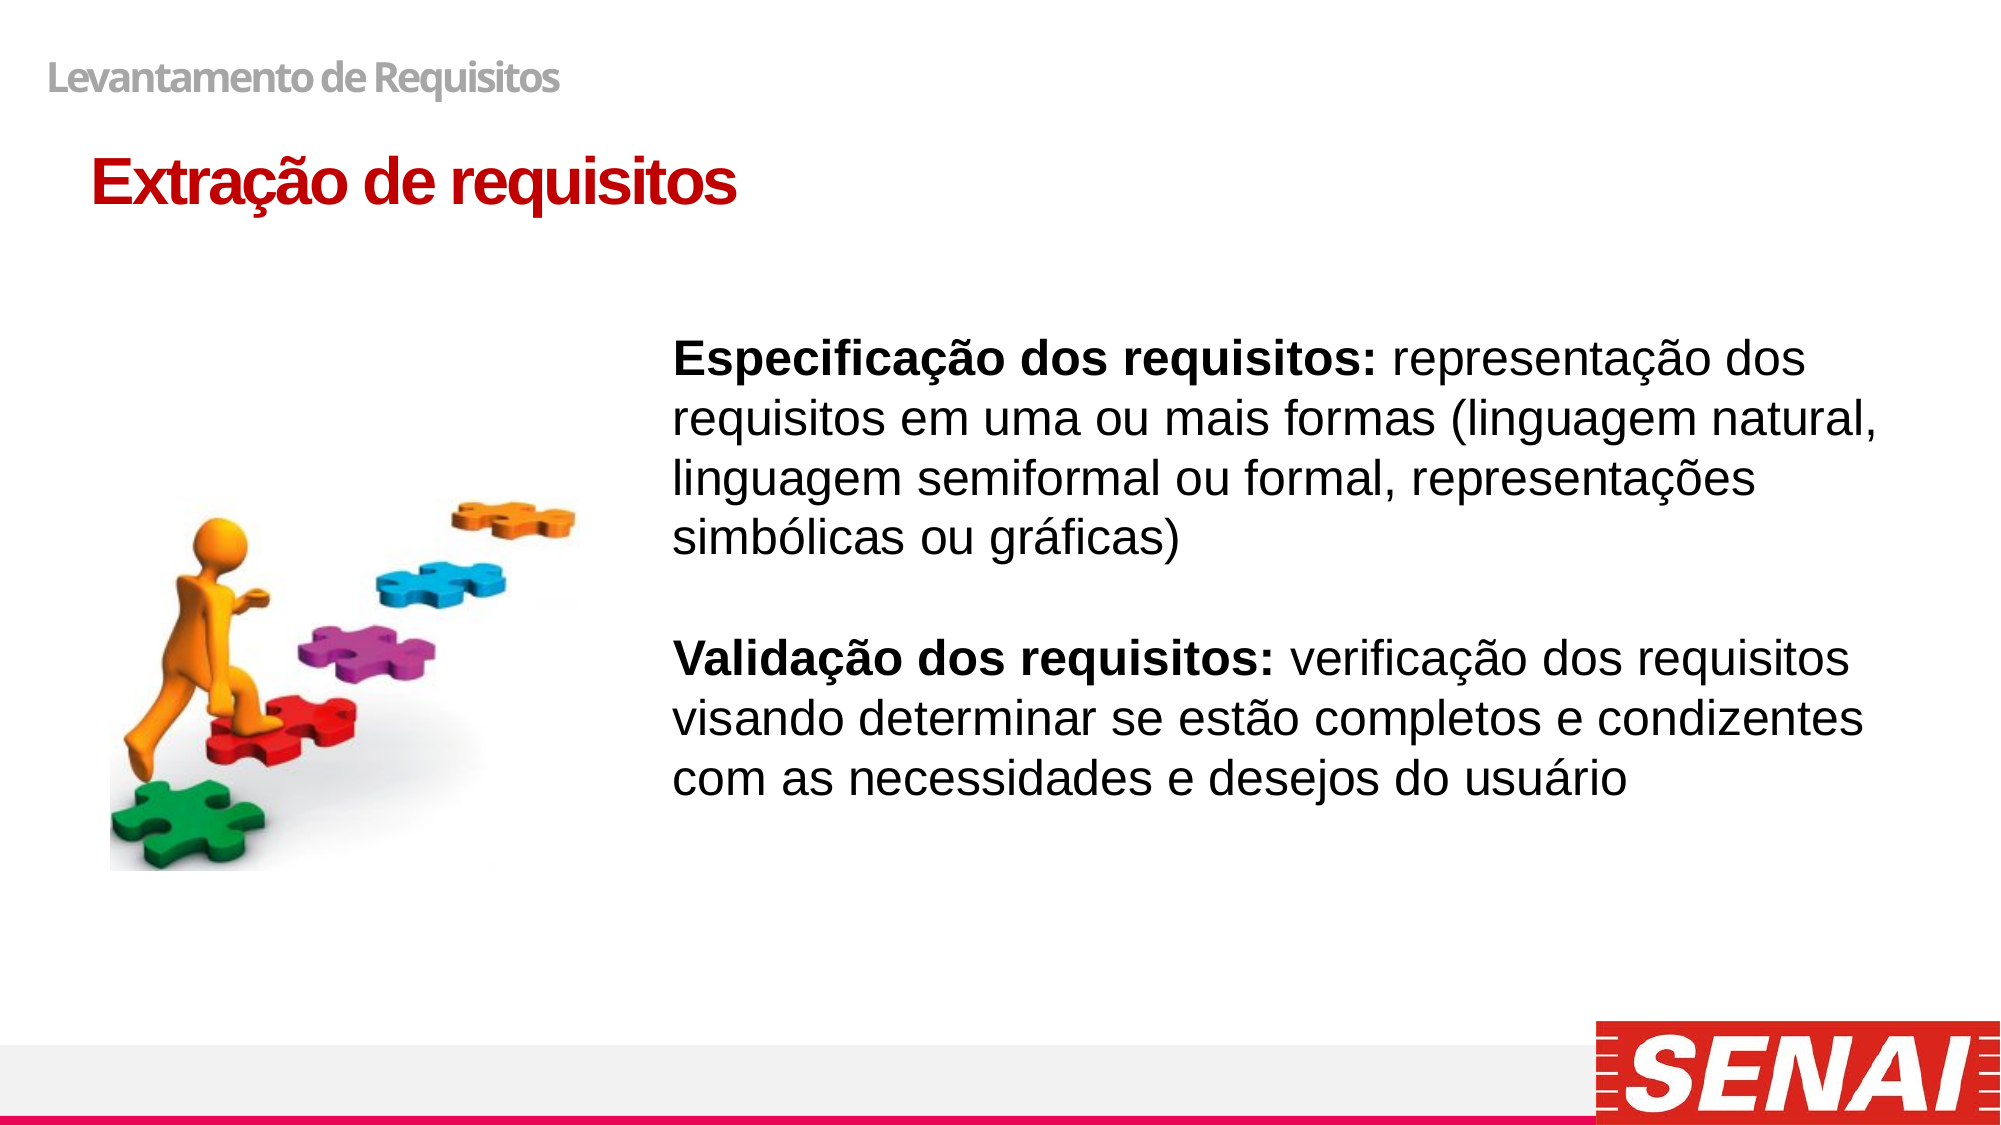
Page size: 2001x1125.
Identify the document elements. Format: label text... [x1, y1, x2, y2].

picture [110, 498, 580, 871]
picture [1596, 1021, 2000, 1125]
text_box Especificação dos requisitos: representação dos requisitos em uma ou mais formas (linguagem natural, linguagem semiformal ou formal, representações simbólicas ou gráficas) Validação dos requisitos: verificação dos requisitos visando determinar se estão completos e condizentes com as necessidades e desejos do usuário [658, 317, 1949, 813]
text_box Extração de requisitos [90, 147, 1949, 219]
text_box [70, 282, 1340, 1027]
title Levantamento de Requisitos [45, 43, 1905, 115]
